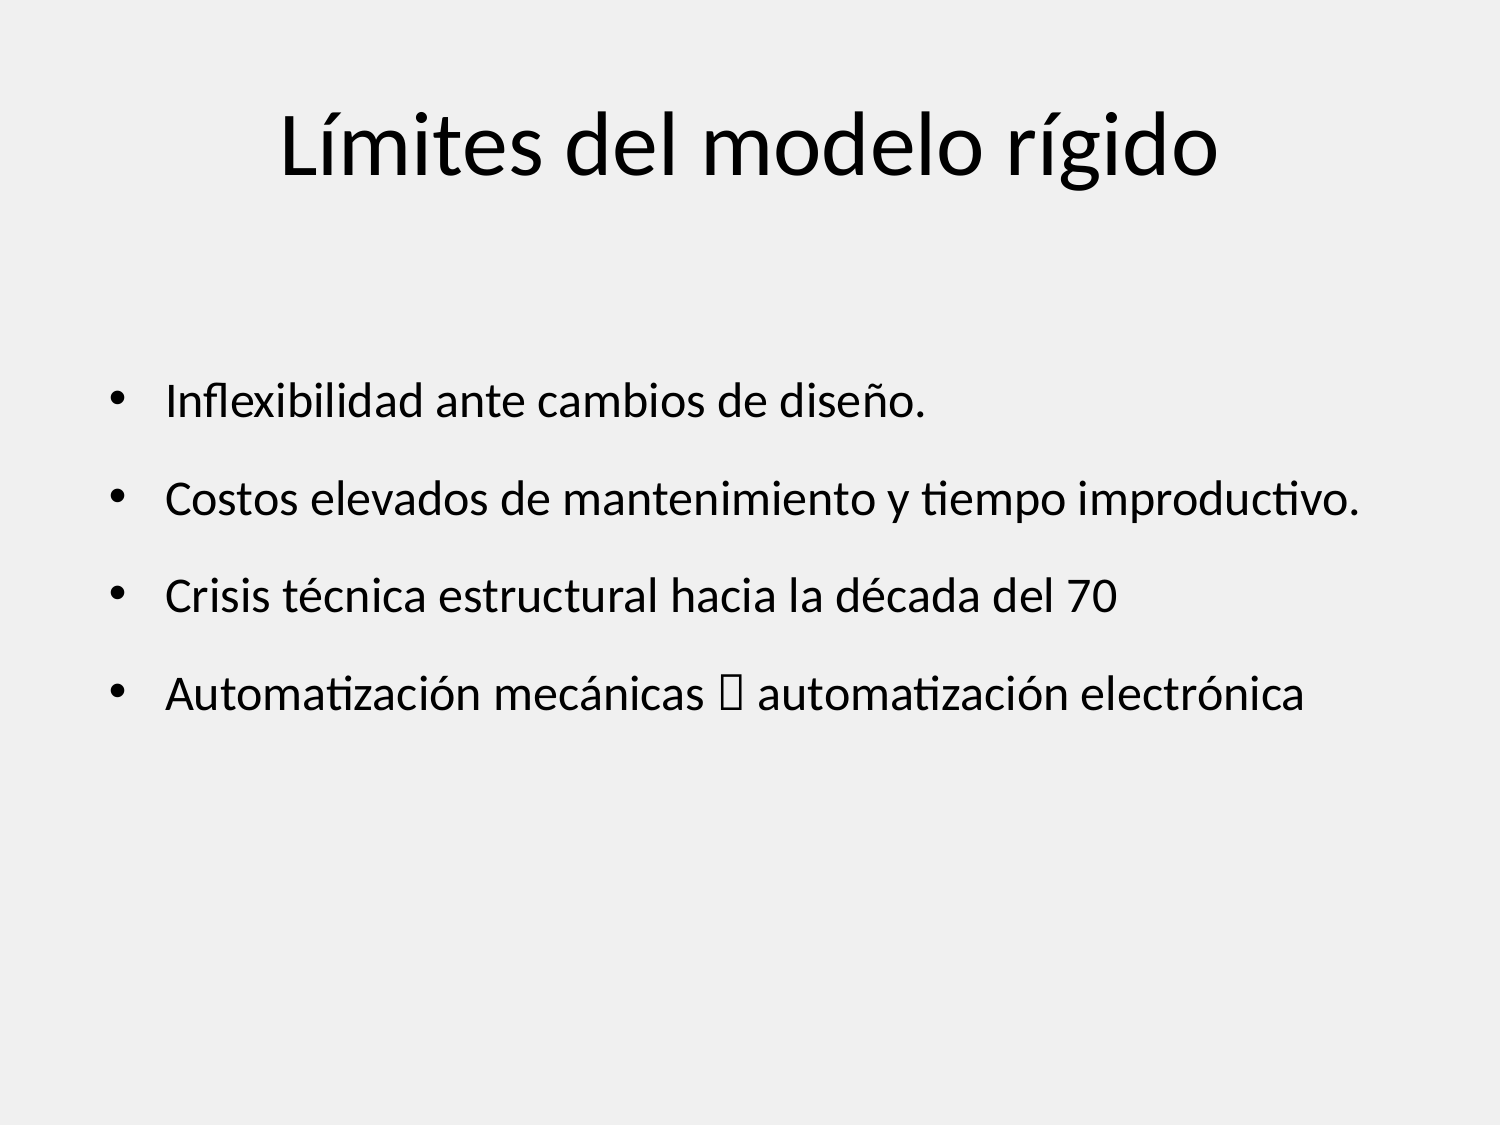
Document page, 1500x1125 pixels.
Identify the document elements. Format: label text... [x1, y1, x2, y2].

title Límites del modelo rígido [75, 45, 1425, 233]
list Inflexibilidad ante cambios de diseño. Costos elevados de mantenimiento y tiempo improductivo. Crisis técnica estructural hacia la década del 70 Automatización mecánicas  automatización electrónica [75, 262, 1425, 1005]
